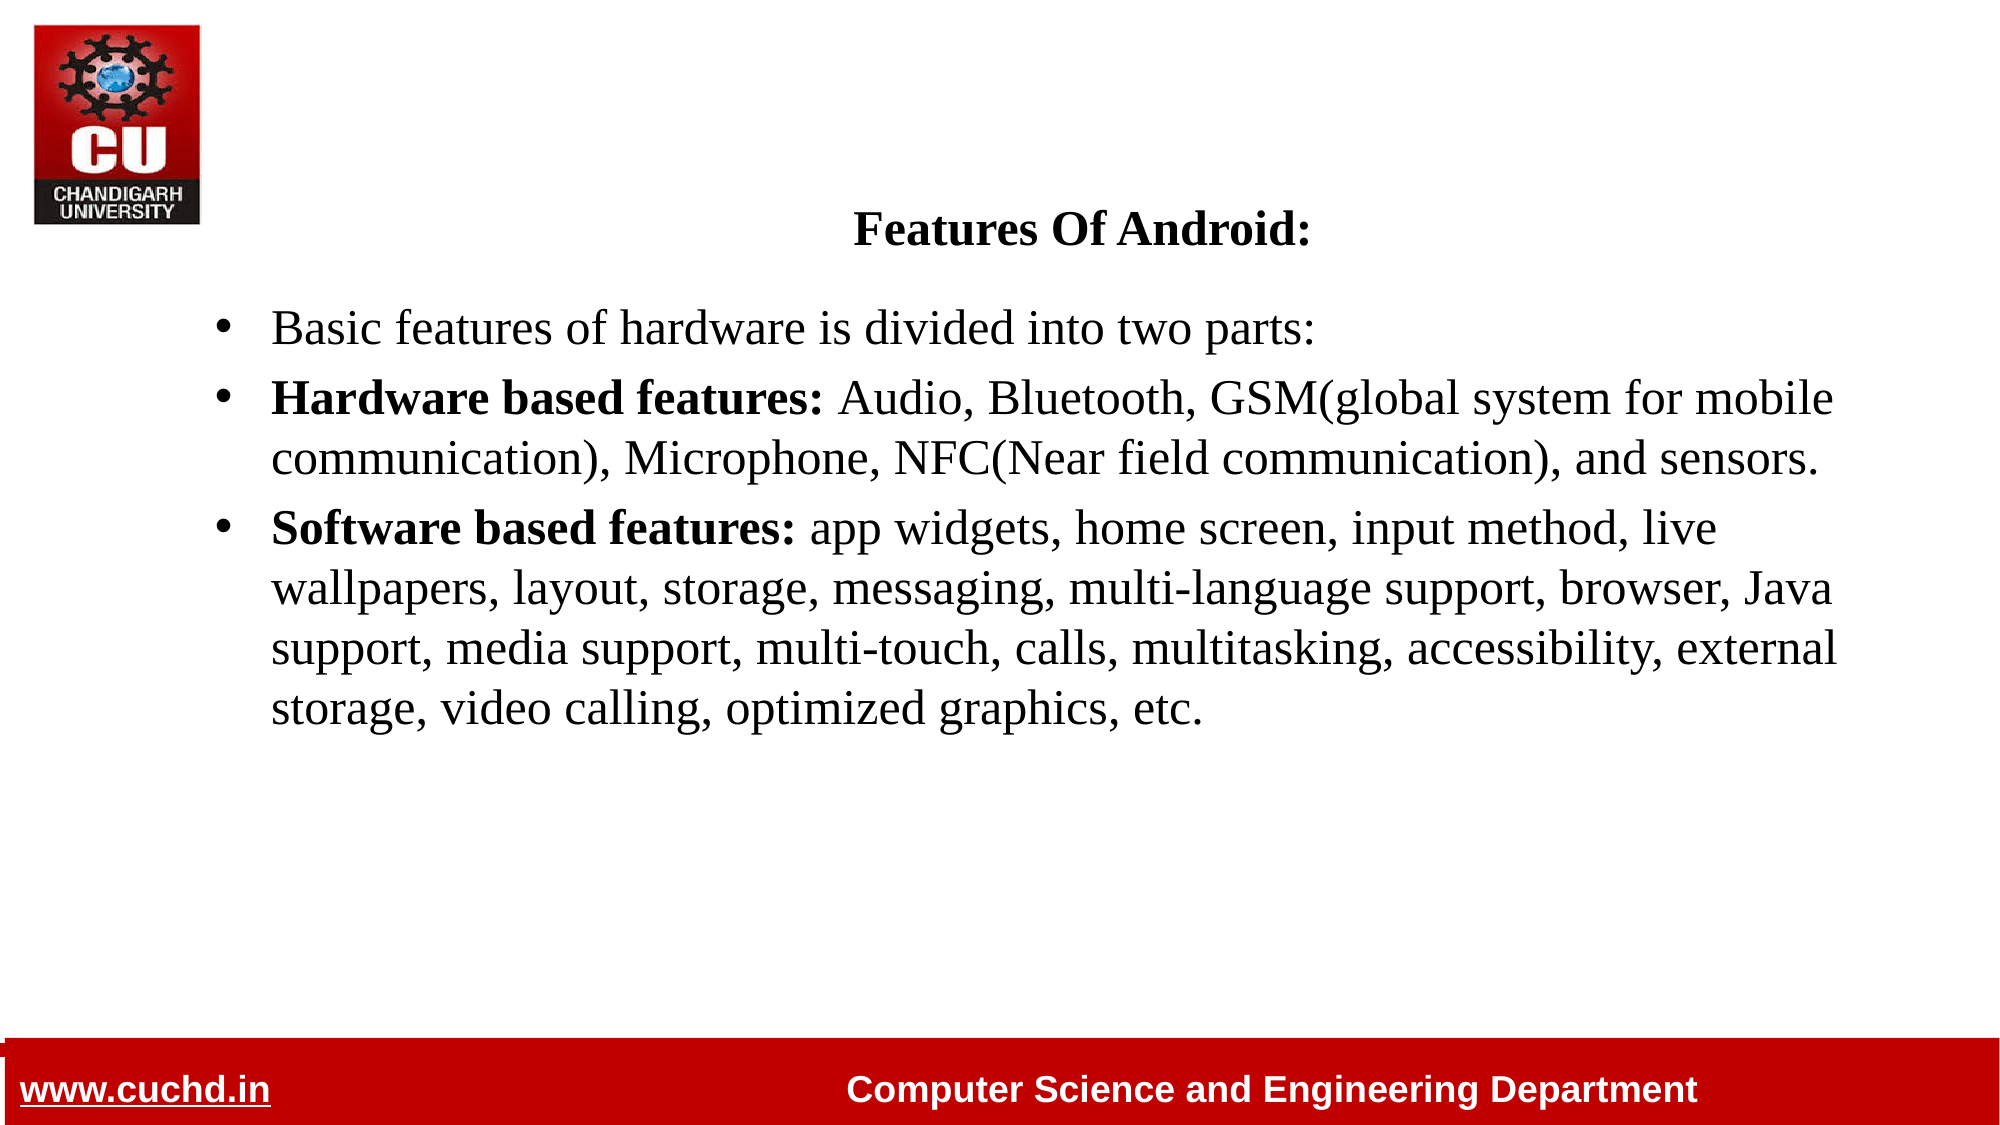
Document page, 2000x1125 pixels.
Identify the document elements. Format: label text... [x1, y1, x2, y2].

title Features Of Android: [216, 174, 1950, 275]
list Basic features of hardware is divided into two parts: Hardware based features: Audio, Bluetooth, GSM(global system for mobile communication), Microphone, NFC(Near field communication), and sensors. Software based features: app widgets, home screen, input method, live wallpapers, layout, storage, messaging, multi-language support, browser, Java support, media support, multi-touch, calls, multitasking, accessibility, external storage, video calling, optimized graphics, etc. [199, 287, 1950, 1025]
picture [33, 24, 202, 225]
